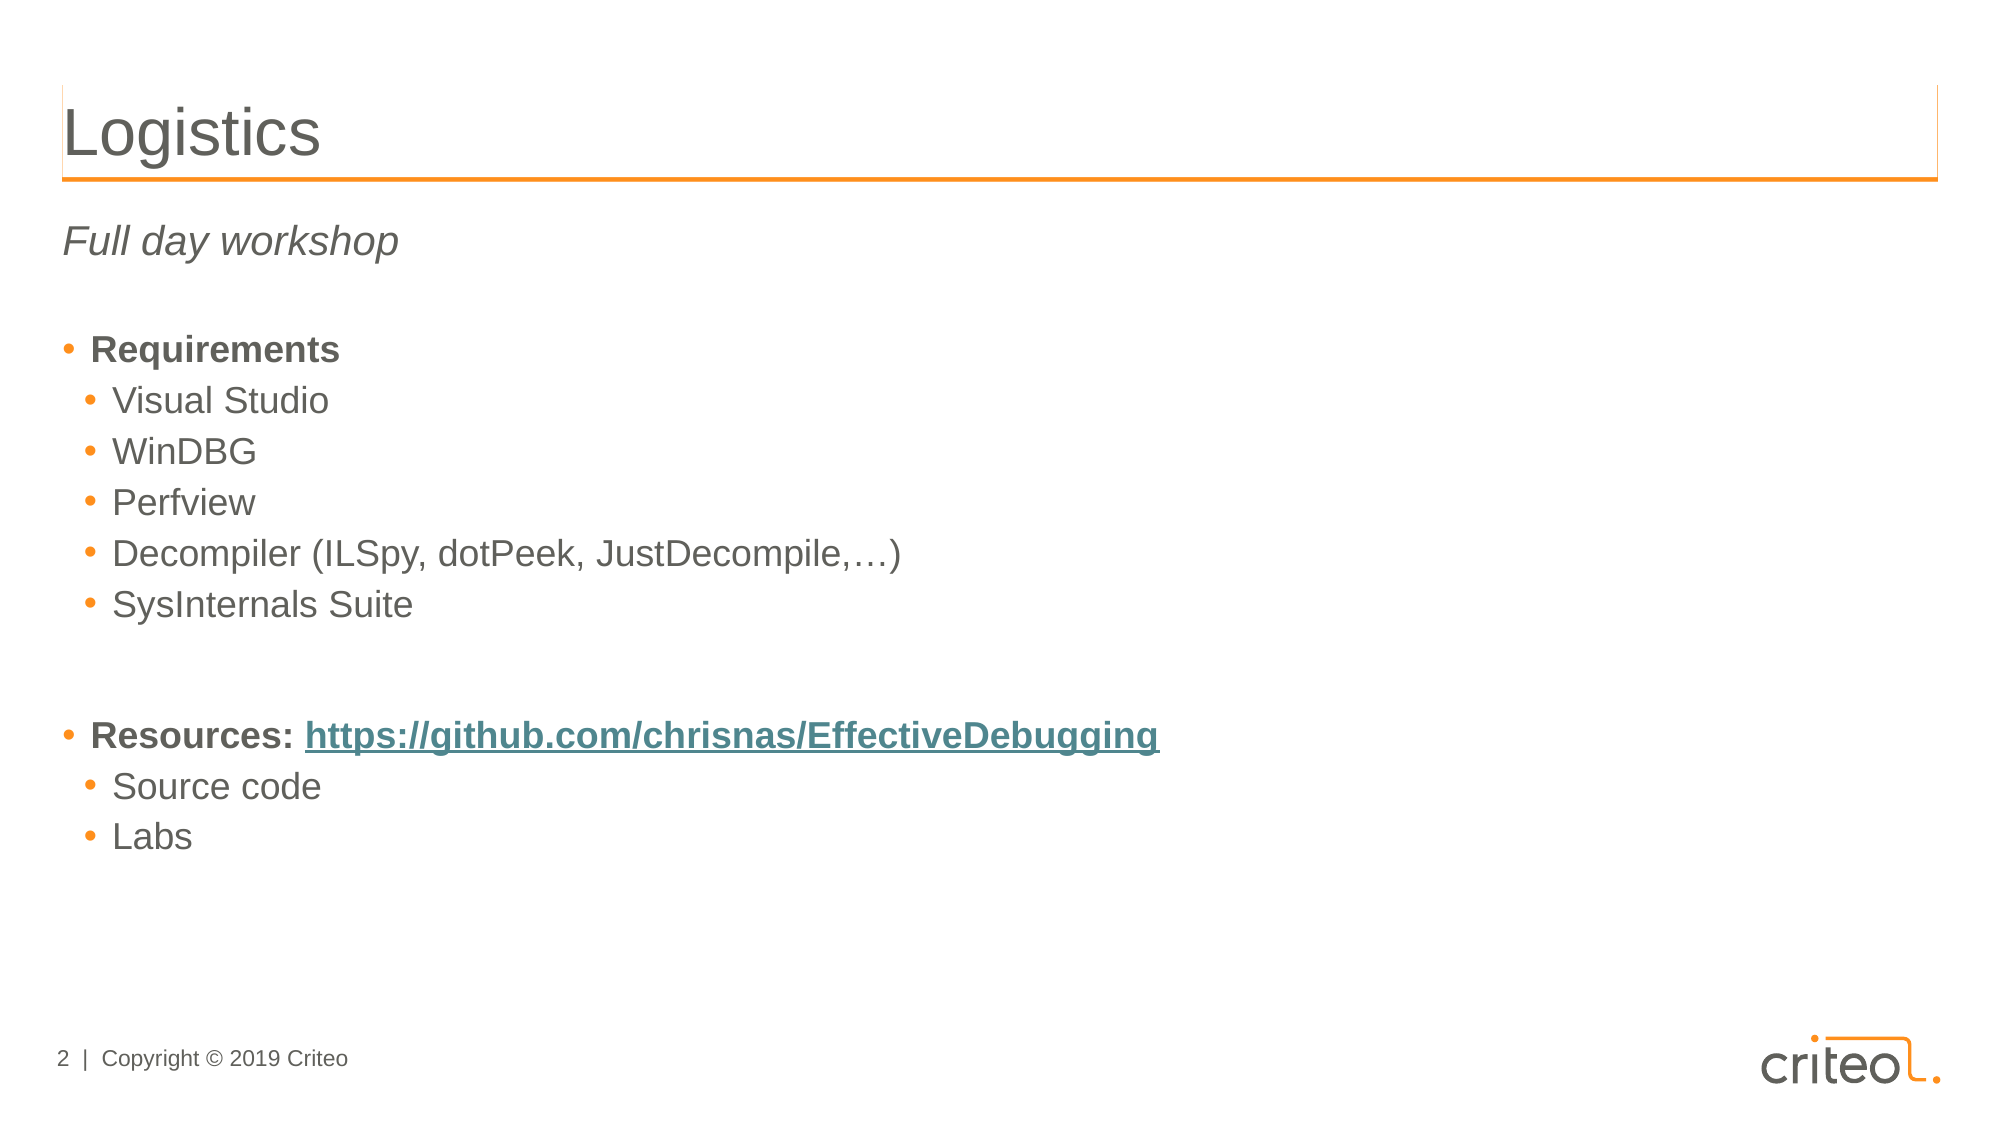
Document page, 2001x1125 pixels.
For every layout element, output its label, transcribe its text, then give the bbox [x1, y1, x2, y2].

list Full day workshop [62, 212, 1938, 323]
title Logistics [62, 81, 1938, 178]
list Requirements Visual Studio WinDBG Perfview Decompiler (ILSpy, dotPeek, JustDecompile,…) SysInternals Suite Resources: https://github.com/chrisnas/EffectiveDebugging Source code Labs [62, 323, 1938, 858]
